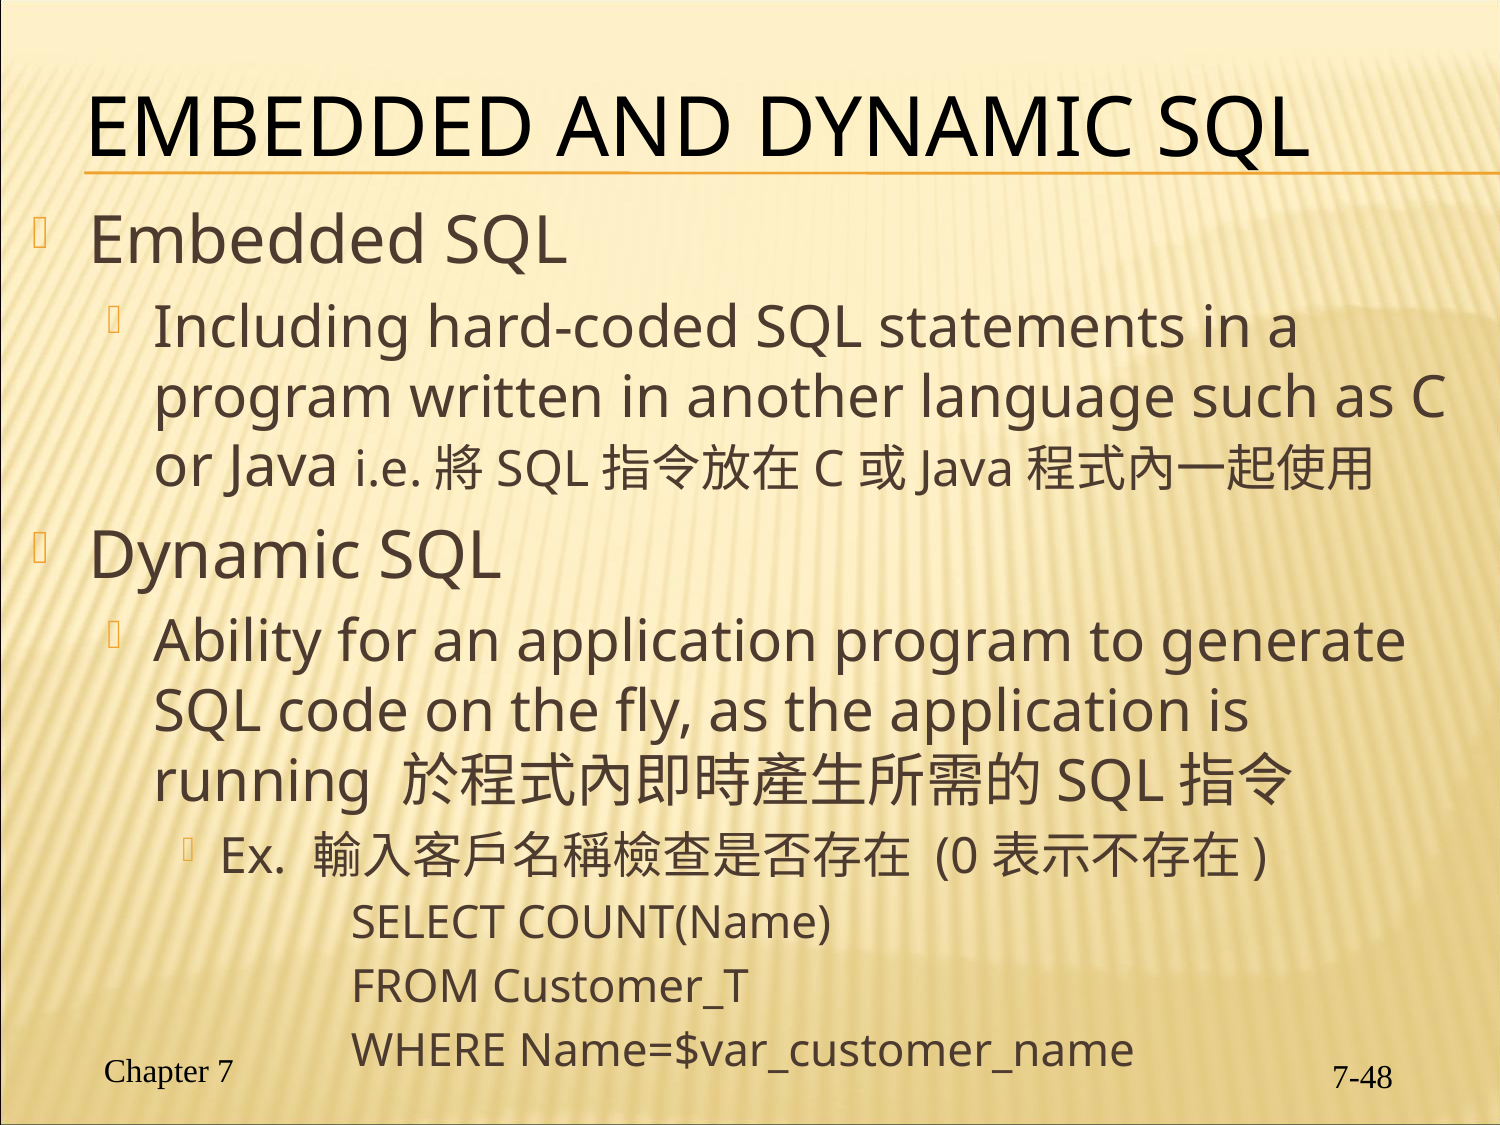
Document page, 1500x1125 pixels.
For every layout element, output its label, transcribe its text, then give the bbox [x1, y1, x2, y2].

picture [0, 0, 1500, 1125]
title Embedded and Dynamic SQL [69, 66, 1342, 189]
list Embedded SQL Including hard-coded SQL statements in a program written in another language such as C or Java i.e.將SQL指令放在C或Java程式內一起使用 Dynamic SQL Ability for an application program to generate SQL code on the fly, as the application is running 於程式內即時產生所需的SQL指令 Ex. 輸入客戶名稱檢查是否存在 (0表示不存在) SELECT COUNT(Name) FROM Customer_T WHERE Name=$var_customer_name [17, 189, 1486, 932]
